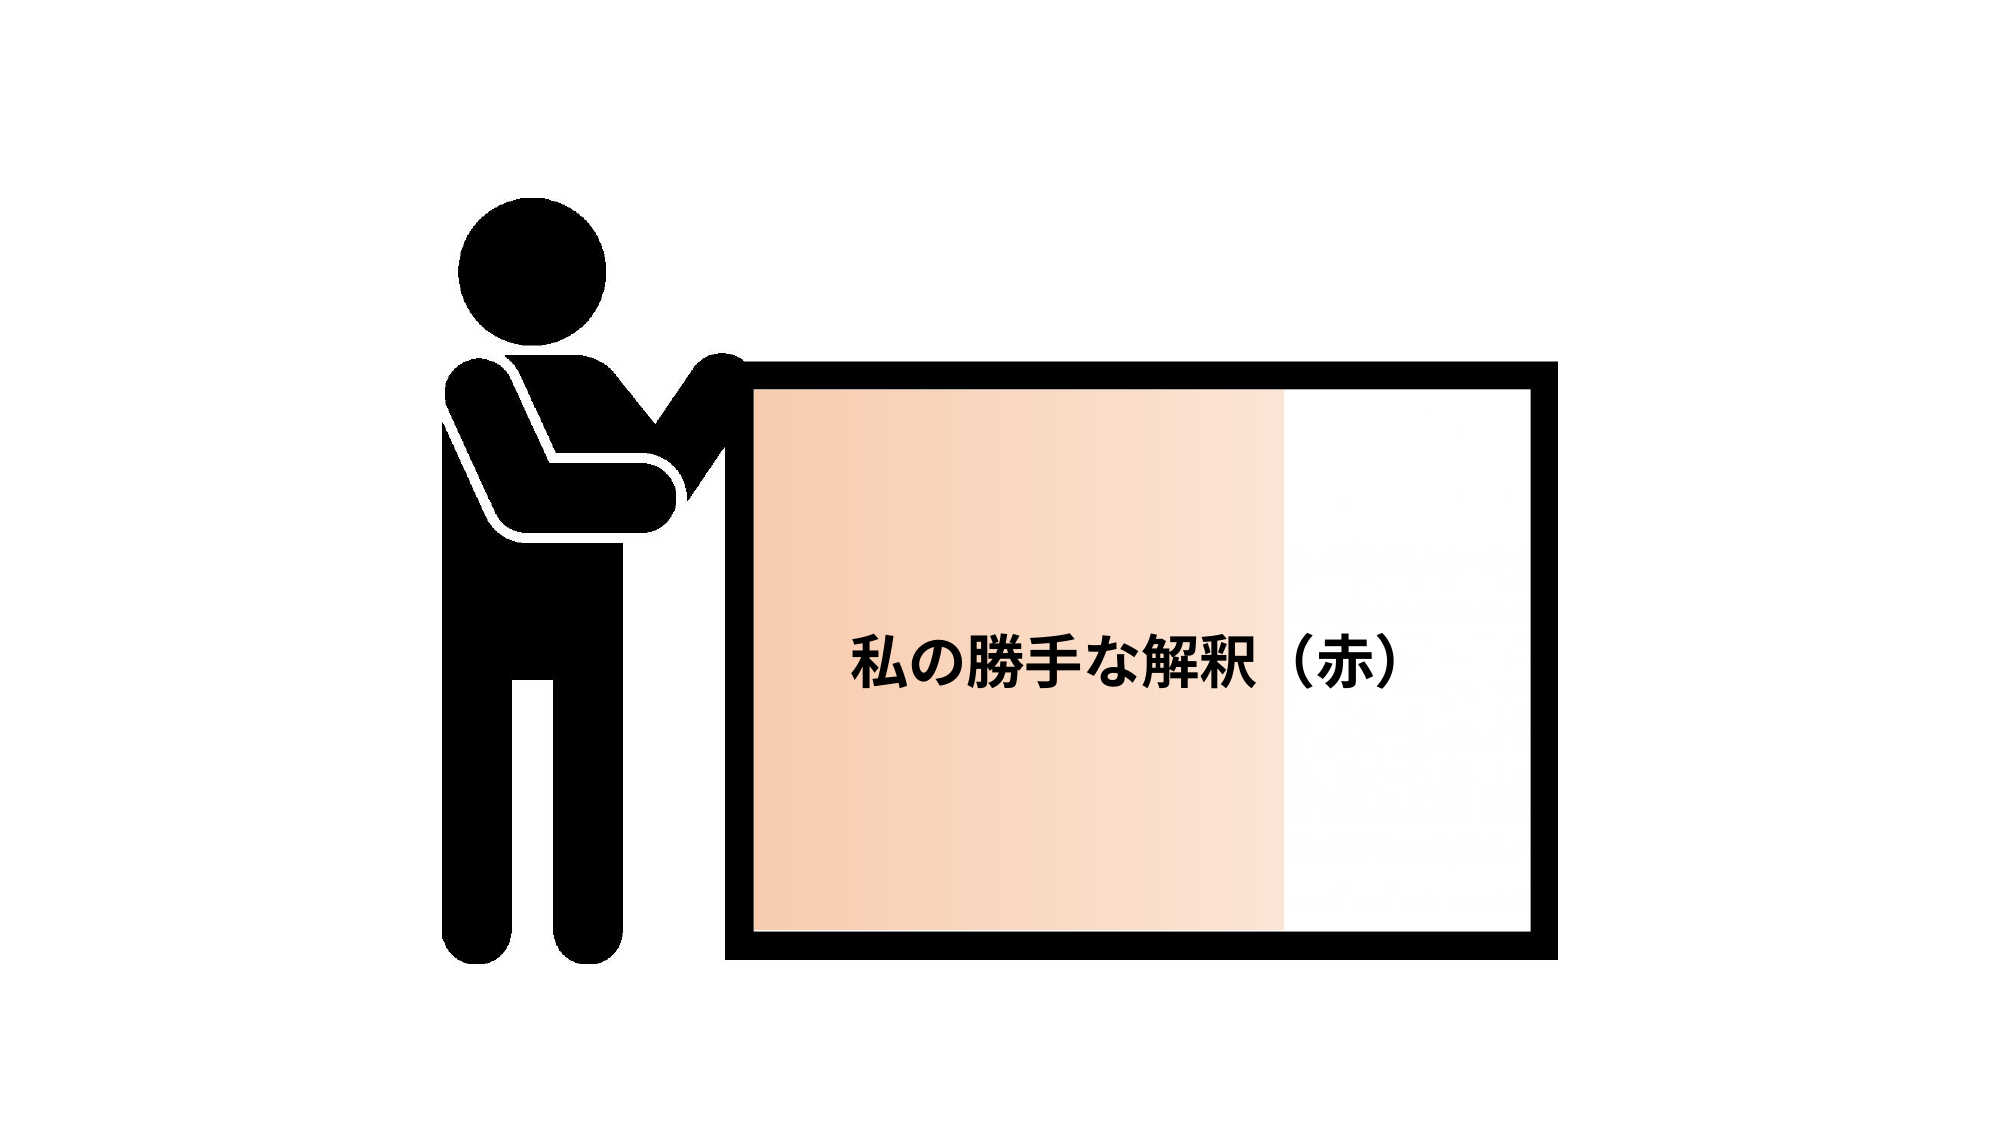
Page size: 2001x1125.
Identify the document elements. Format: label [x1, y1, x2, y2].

picture [442, 198, 1558, 964]
